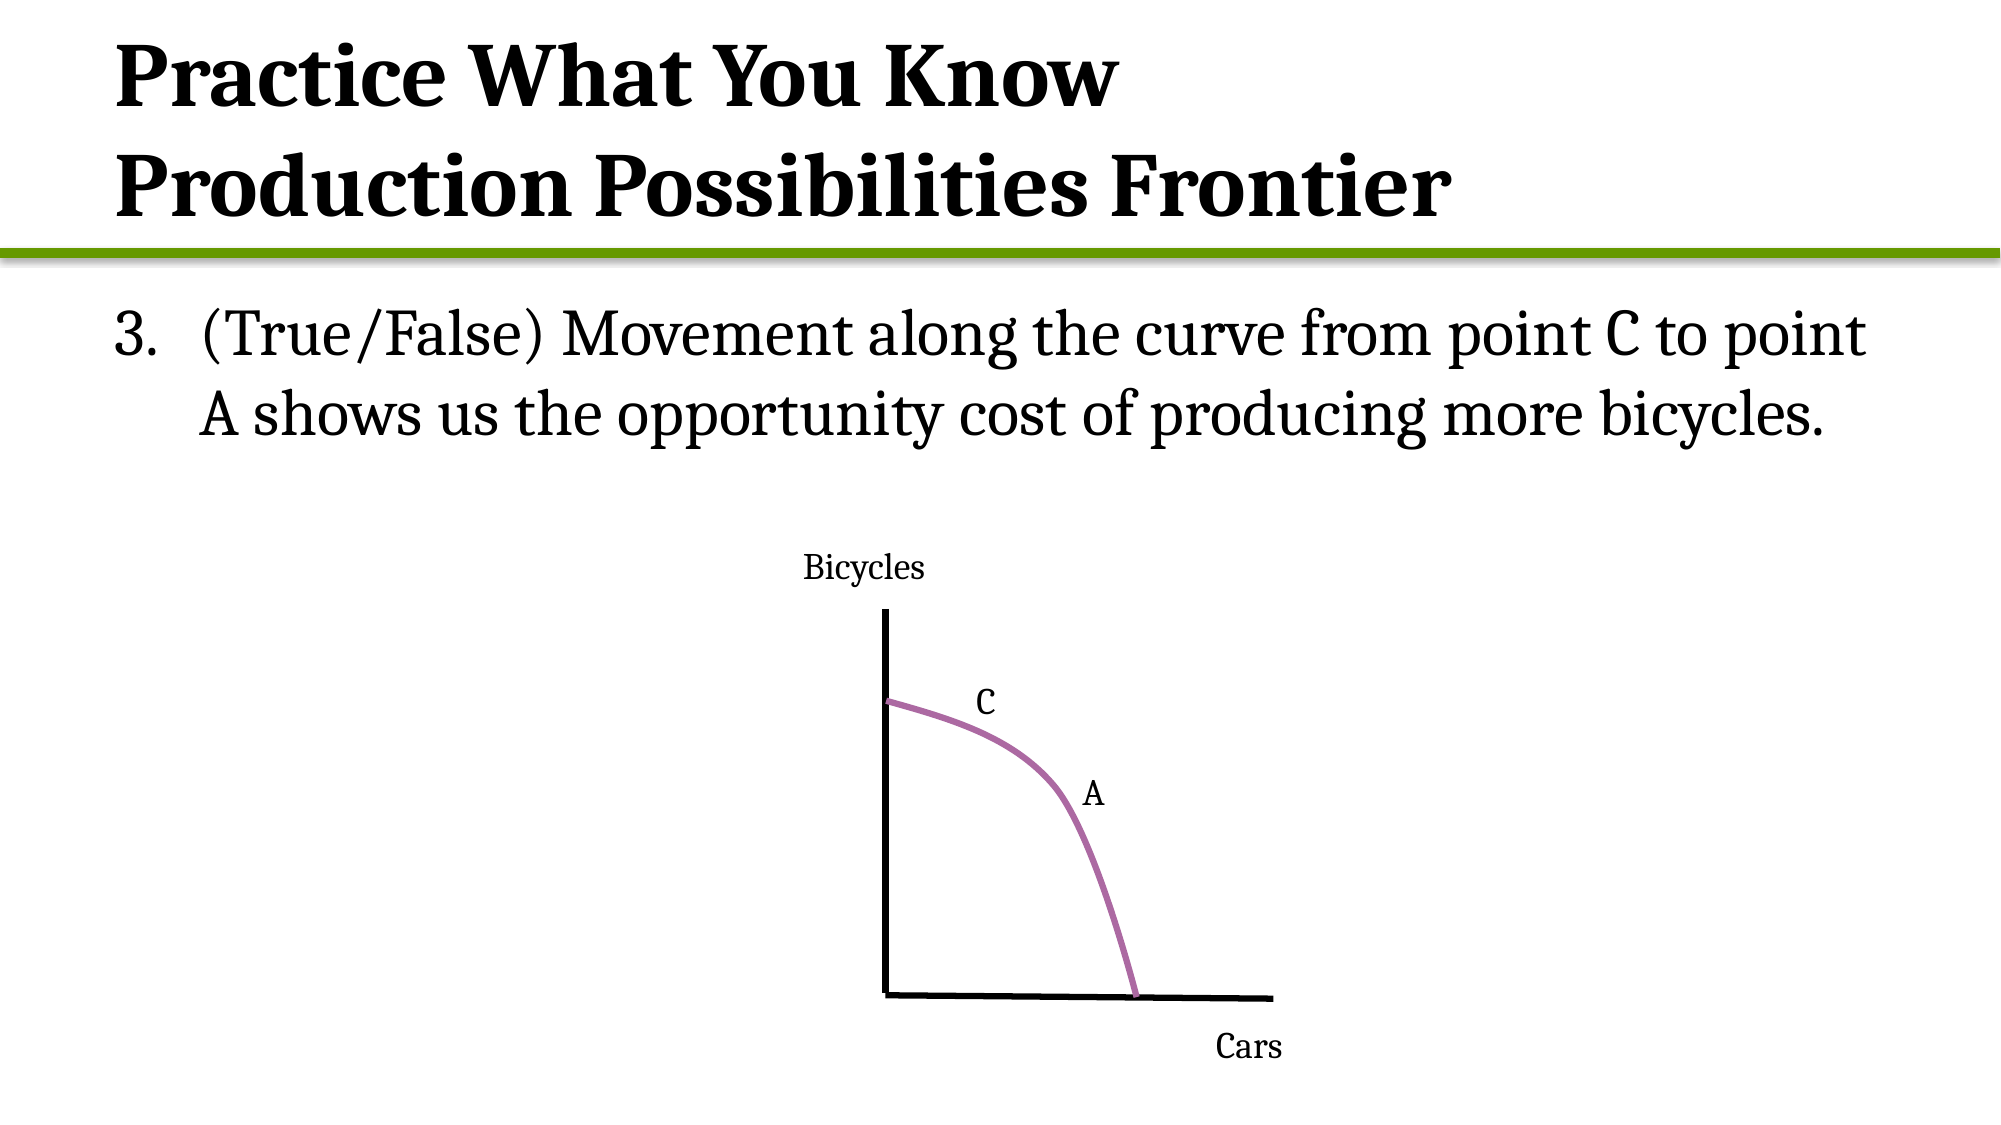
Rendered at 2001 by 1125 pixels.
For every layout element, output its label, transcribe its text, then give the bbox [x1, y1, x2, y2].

list (True/False) Movement along the curve from point C to point A shows us the opportunity cost of producing more bicycles. [99, 281, 1900, 1085]
text_box A [1067, 760, 1143, 821]
text_box [885, 700, 1066, 800]
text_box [885, 995, 1274, 999]
text_box C [961, 669, 1038, 729]
text_box Cars [1201, 1013, 1325, 1073]
title Practice What You Know Production Possibilities Frontier [99, 0, 1900, 251]
text_box [977, 809, 1137, 993]
text_box Bicycles [788, 534, 999, 595]
